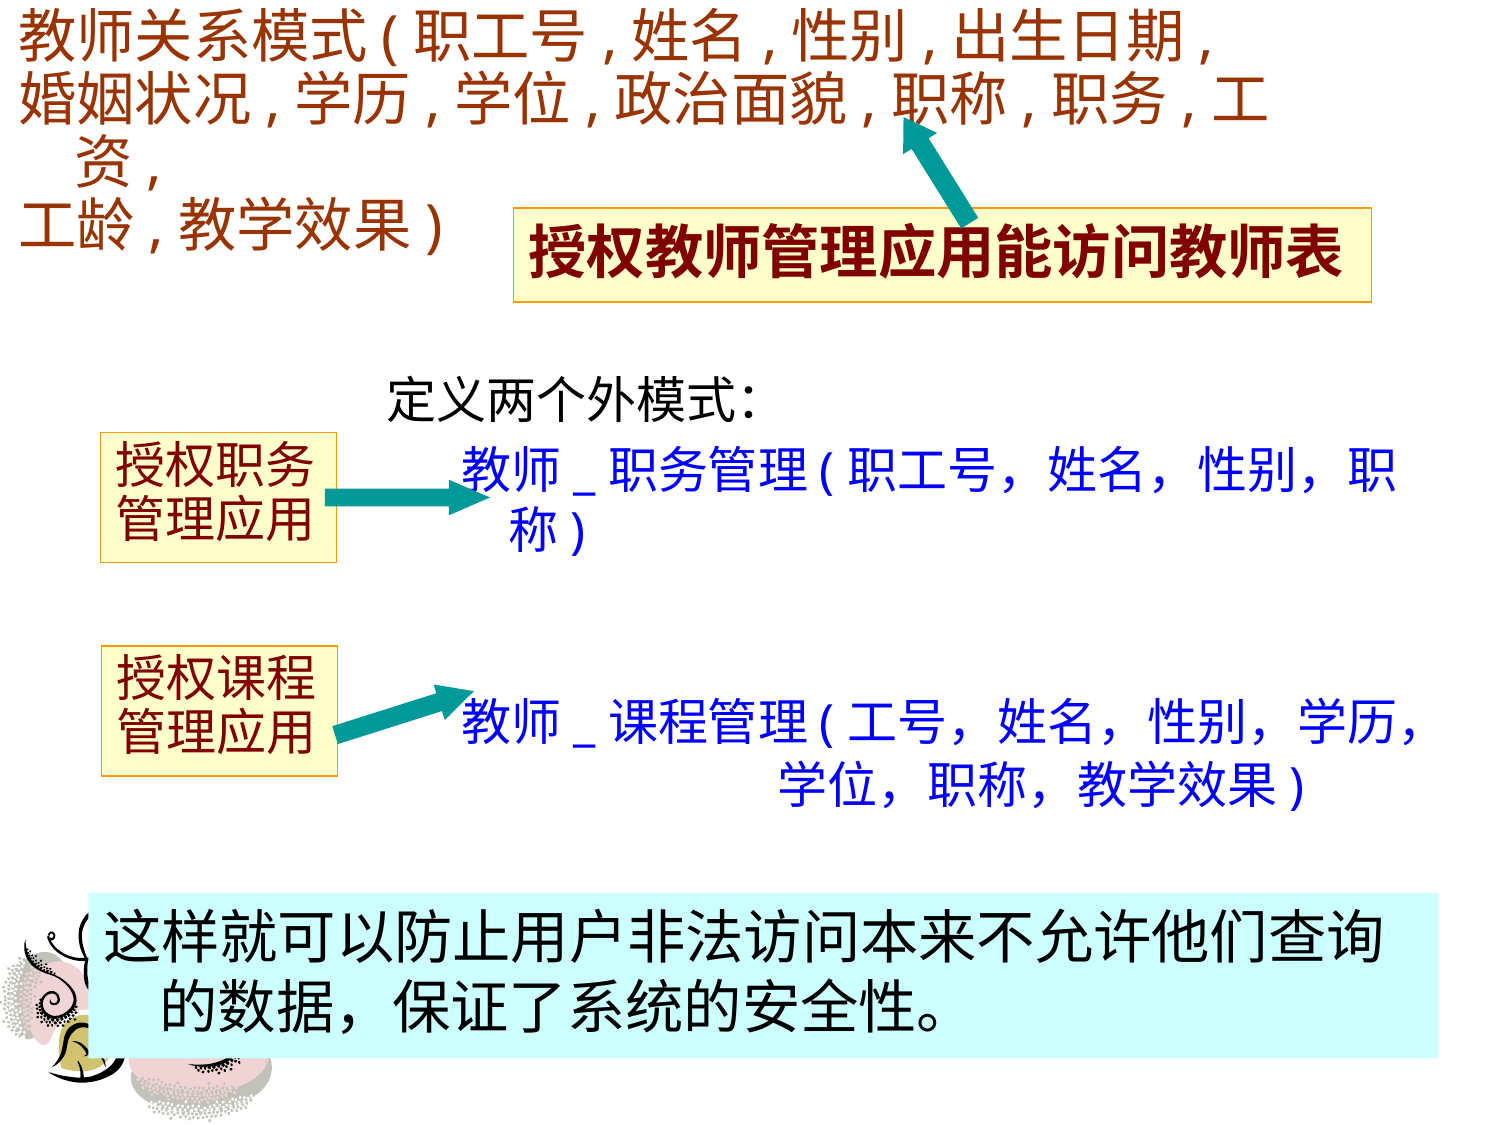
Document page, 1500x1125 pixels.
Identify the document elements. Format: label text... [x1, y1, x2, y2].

text_box 授权教师管理应用能访问教师表 [513, 207, 1372, 303]
text_box 授权课程 管理应用 [101, 646, 338, 776]
text_box [903, 117, 979, 229]
text_box [324, 479, 491, 516]
text_box 授权职务 管理应用 [100, 432, 337, 563]
text_box 定义两个外模式： 教师_职务管理(职工号，姓名，性别，职称) 教师_课程管理(工号，姓名，性别，学历， 学位，职称，教学效果) [372, 361, 1481, 775]
text_box [332, 684, 474, 745]
text_box 这样就可以防止用户非法访问本来不允许他们查询的数据，保证了系统的安全性。 [88, 893, 1439, 1059]
text_box 教师关系模式(职工号,姓名,性别,出生日期, 婚姻状况,学历,学位,政治面貌,职称,职务,工资, 工龄,教学效果) [3, 0, 1321, 201]
